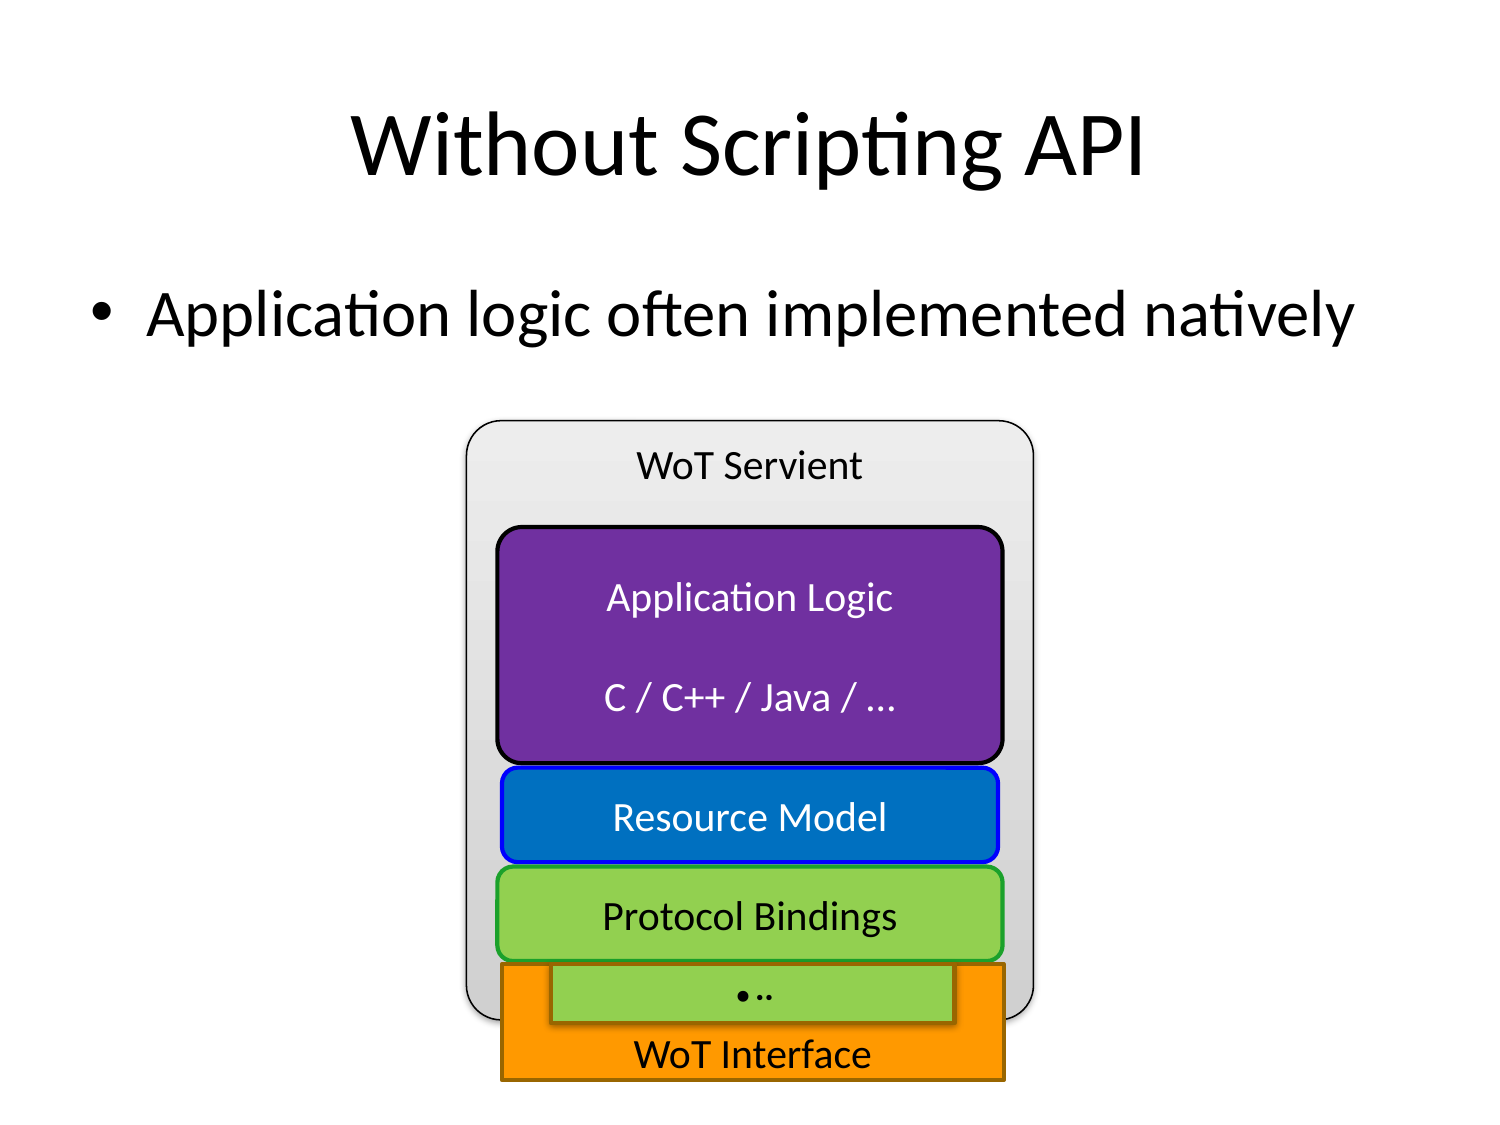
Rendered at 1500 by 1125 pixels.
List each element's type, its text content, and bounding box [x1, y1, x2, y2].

text_box ∙·· [548, 961, 957, 1026]
title Without Scripting API [75, 45, 1425, 233]
text_box WoT Servient [465, 419, 1035, 1021]
text_box WoT Interface [501, 964, 1004, 1081]
text_box Resource Model [501, 767, 999, 863]
list Application logic often implemented natively [75, 262, 1425, 1005]
text_box Application Logic C / C++ / Java / … [497, 527, 1003, 764]
text_box Protocol Bindings [497, 866, 1003, 962]
